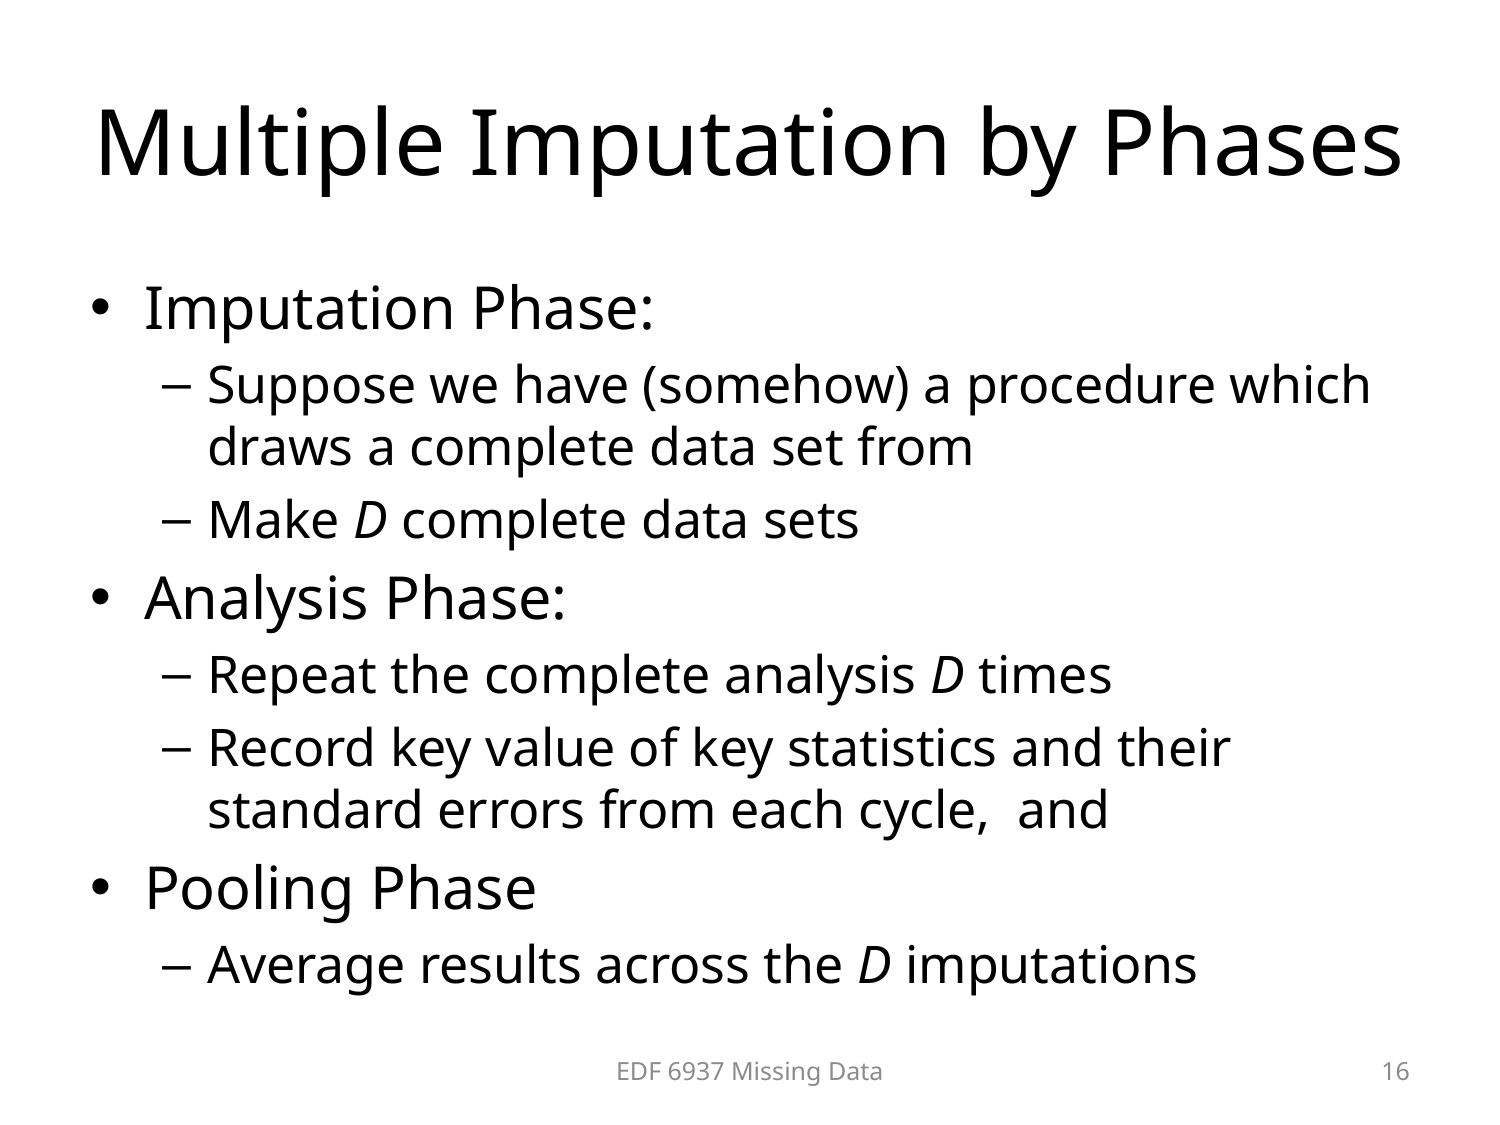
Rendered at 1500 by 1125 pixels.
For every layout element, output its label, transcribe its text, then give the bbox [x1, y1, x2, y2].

footer EDF 6937 Missing Data [512, 1042, 988, 1103]
slide_number 16 [1074, 1042, 1425, 1103]
title Multiple Imputation by Phases [75, 45, 1425, 233]
